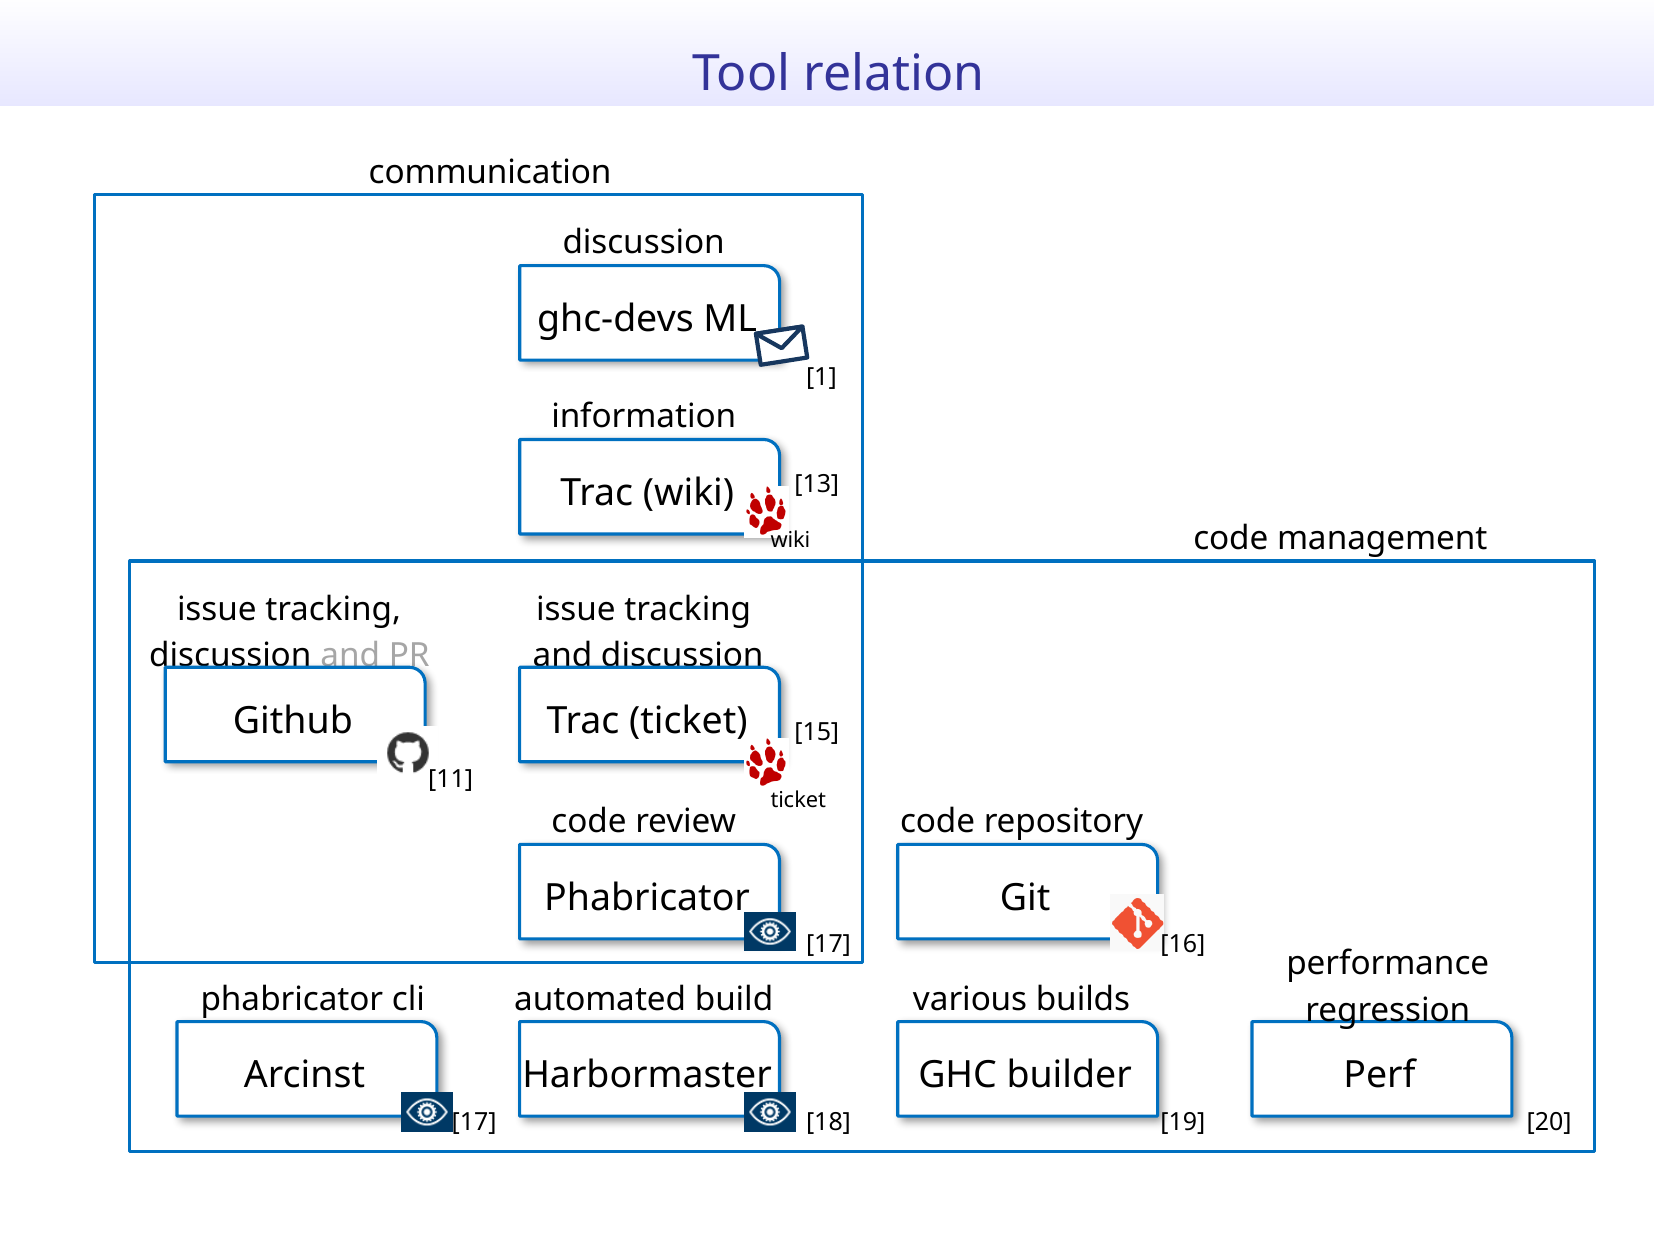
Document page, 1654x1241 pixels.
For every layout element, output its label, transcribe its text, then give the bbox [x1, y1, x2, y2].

text_box [19] [1145, 1092, 1241, 1164]
text_box [11] [413, 750, 508, 821]
text_box [94, 194, 863, 963]
text_box [18] [791, 1092, 886, 1164]
text_box code management [1145, 501, 1536, 561]
picture [743, 737, 790, 790]
text_box [1] [791, 348, 886, 420]
text_box wiki [755, 513, 874, 561]
text_box [17] [436, 1092, 532, 1164]
text_box ticket [755, 773, 874, 821]
picture [743, 1092, 796, 1132]
text_box [20] [1511, 1092, 1607, 1164]
picture [377, 726, 438, 780]
text_box [13] [779, 454, 874, 513]
text_box [16] [1145, 915, 1241, 987]
picture [401, 1092, 453, 1132]
text_box [129, 560, 1595, 1152]
text_box [15] [779, 702, 874, 773]
picture [743, 911, 796, 951]
text_box communication [295, 135, 686, 195]
text_box Tool relation [59, 22, 1619, 166]
text_box [17] [791, 915, 886, 987]
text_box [757, 329, 806, 362]
picture [1110, 893, 1164, 951]
picture [743, 486, 790, 538]
